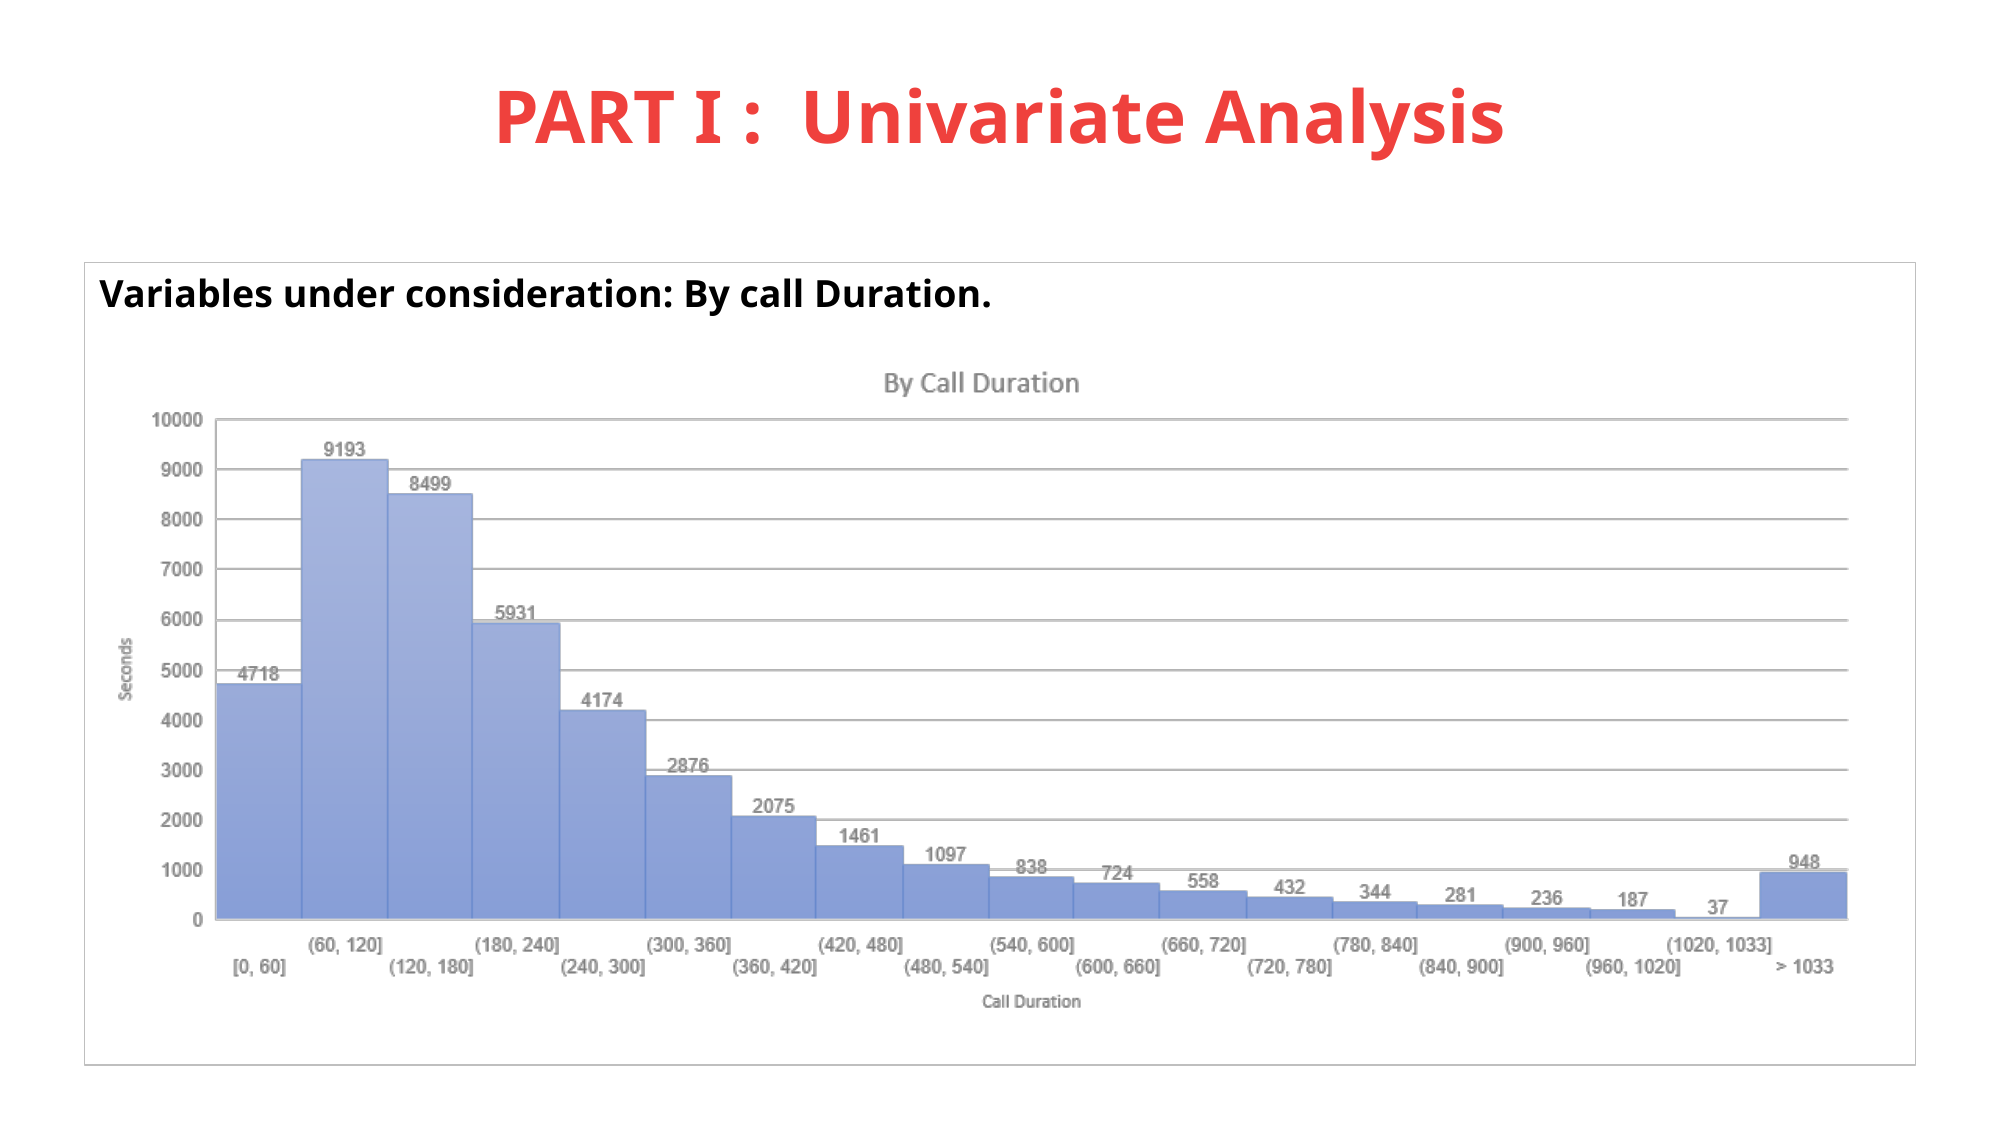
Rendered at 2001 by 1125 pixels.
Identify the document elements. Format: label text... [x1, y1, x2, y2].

text_box Variables under consideration: By call Duration. [84, 262, 1916, 1066]
title PART I : Univariate Analysis [137, 59, 1863, 262]
picture [103, 355, 1863, 1028]
